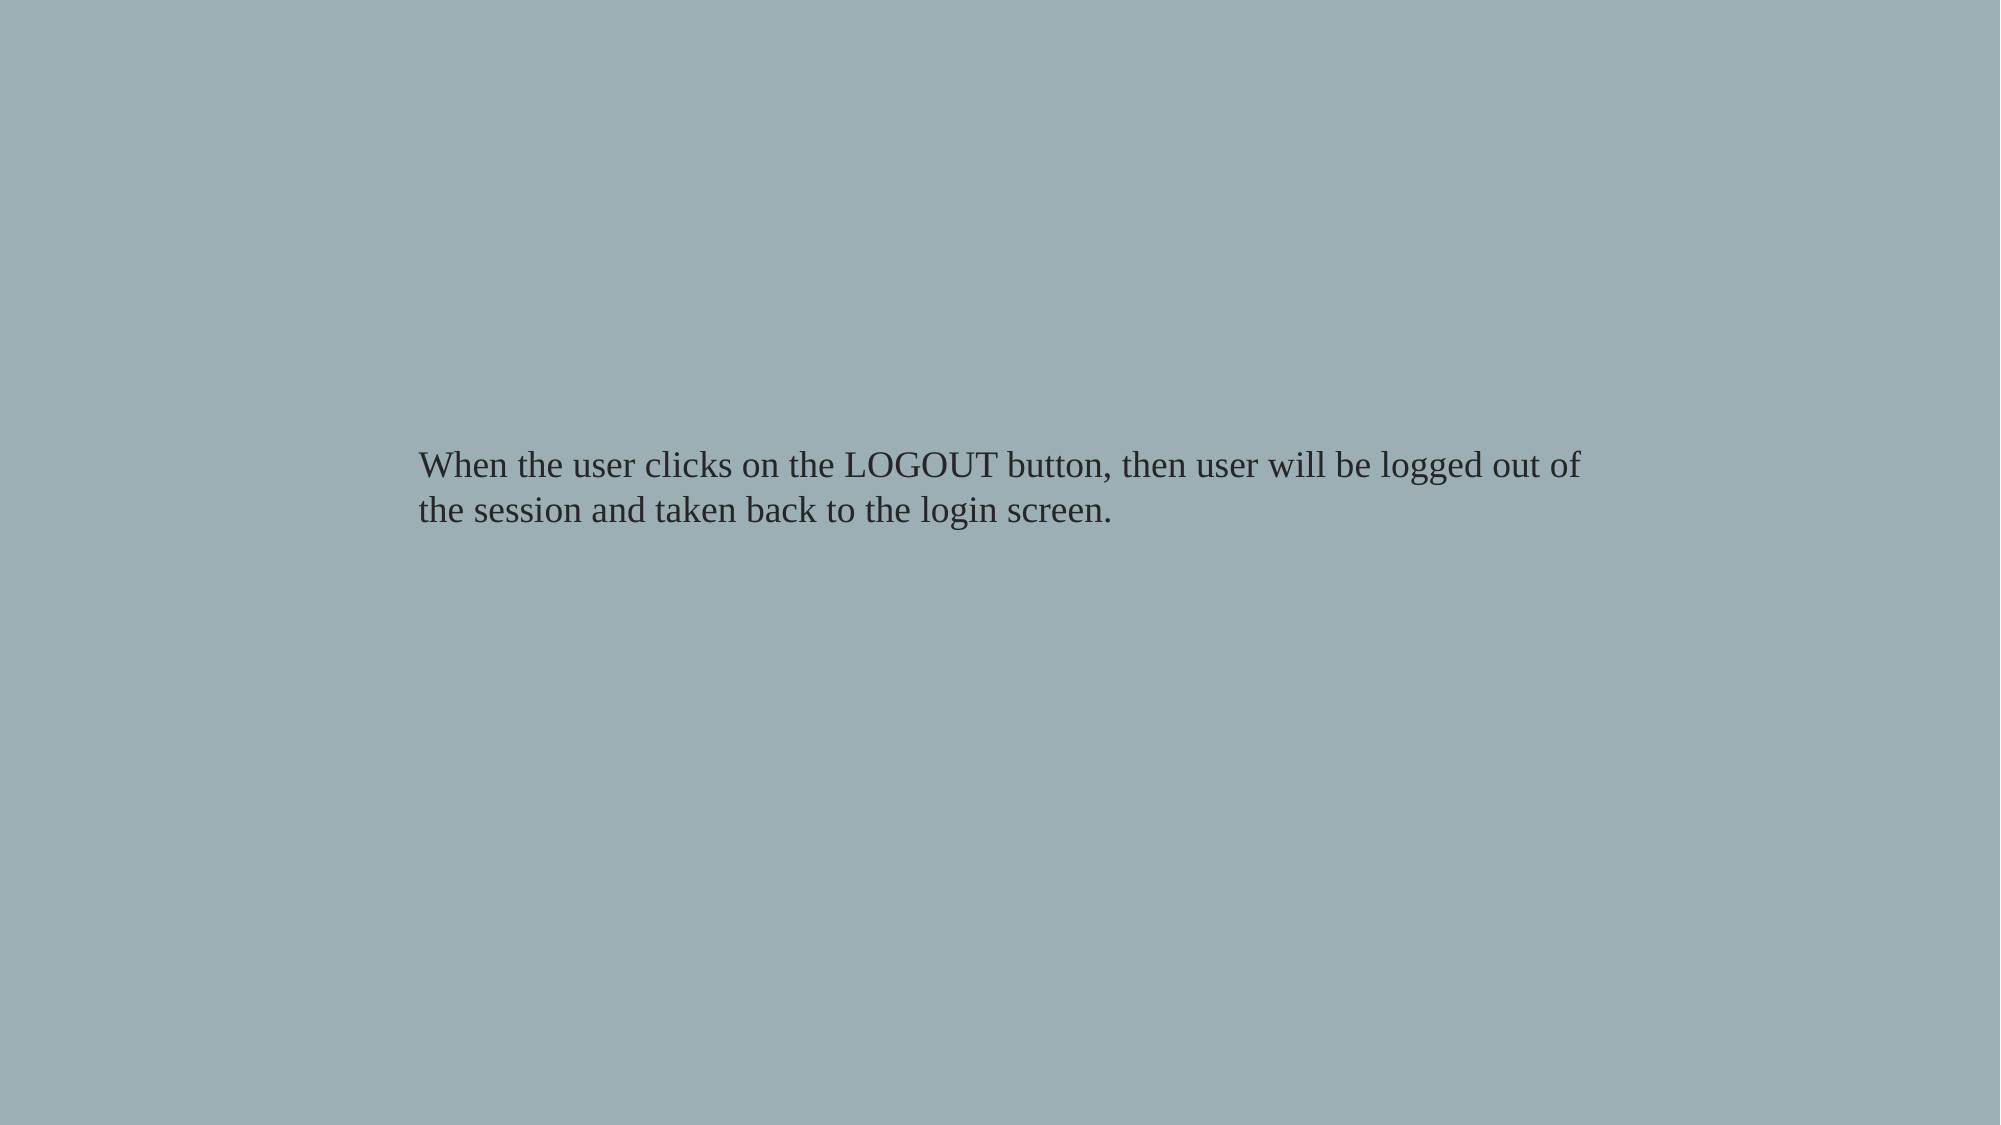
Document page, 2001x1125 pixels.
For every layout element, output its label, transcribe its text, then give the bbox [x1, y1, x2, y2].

list When the user clicks on the LOGOUT button, then user will be logged out of the session and taken back to the login screen. [366, 432, 1634, 942]
